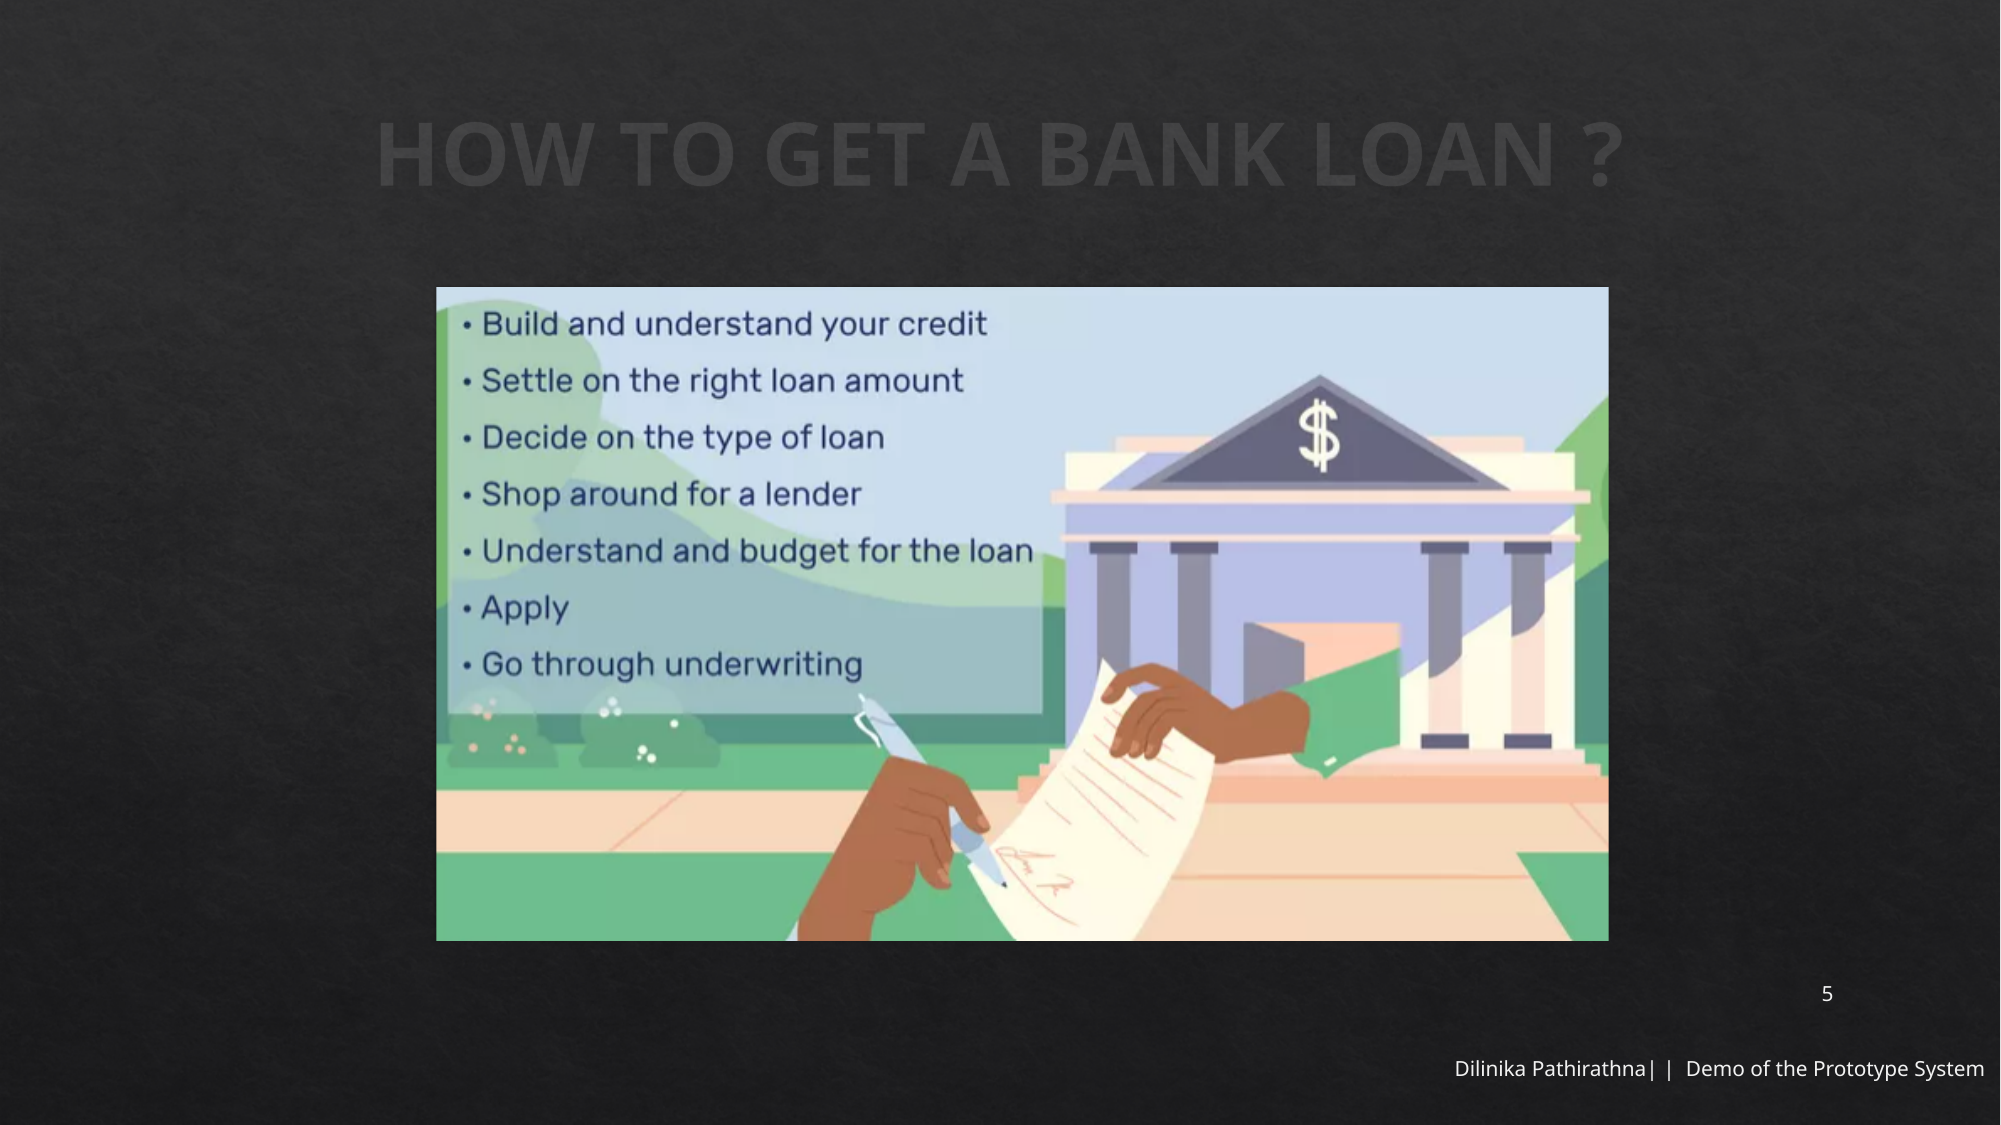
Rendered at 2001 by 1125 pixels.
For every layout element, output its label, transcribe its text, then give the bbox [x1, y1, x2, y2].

slide_number 5 [1724, 965, 1849, 1025]
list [436, 287, 1609, 941]
footer Dilinika Pathirathna| | Demo of the Prototype System [0, 1050, 2000, 1111]
title HOW TO GET A BANK LOAN ? [149, 89, 1849, 288]
